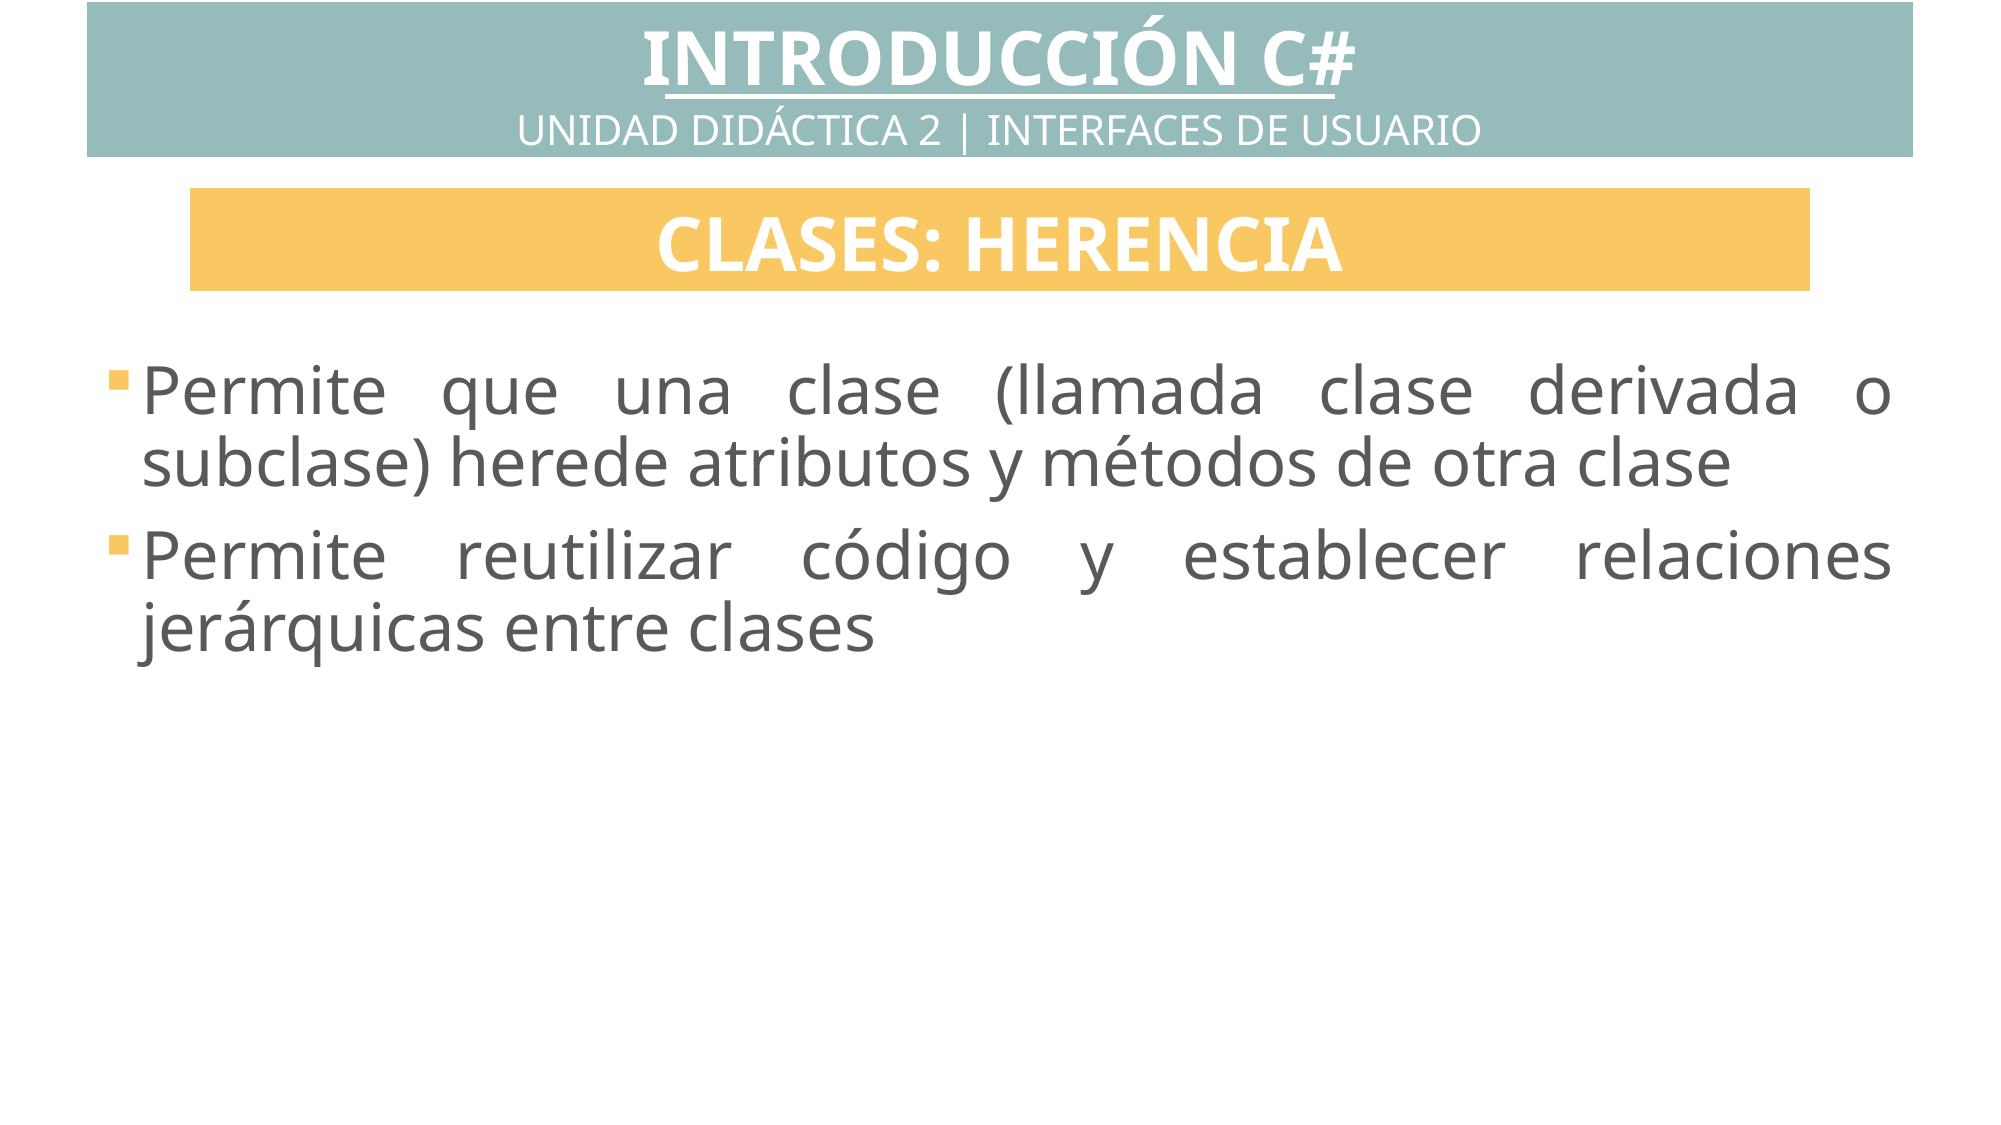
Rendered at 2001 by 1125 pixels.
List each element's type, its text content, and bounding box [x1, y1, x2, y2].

text_box Permite que una clase (llamada clase derivada o subclase) herede atributos y métodos de otra clase Permite reutilizar código y establecer relaciones jerárquicas entre clases [88, 248, 1912, 1093]
text_box INTRODUCCIÓN C# [87, 2, 1913, 102]
text_box UNIDAD DIDÁCTICA 2 | INTERFACES DE USUARIO [87, 102, 1913, 157]
text_box CLASES: HERENCIA [190, 188, 1810, 291]
